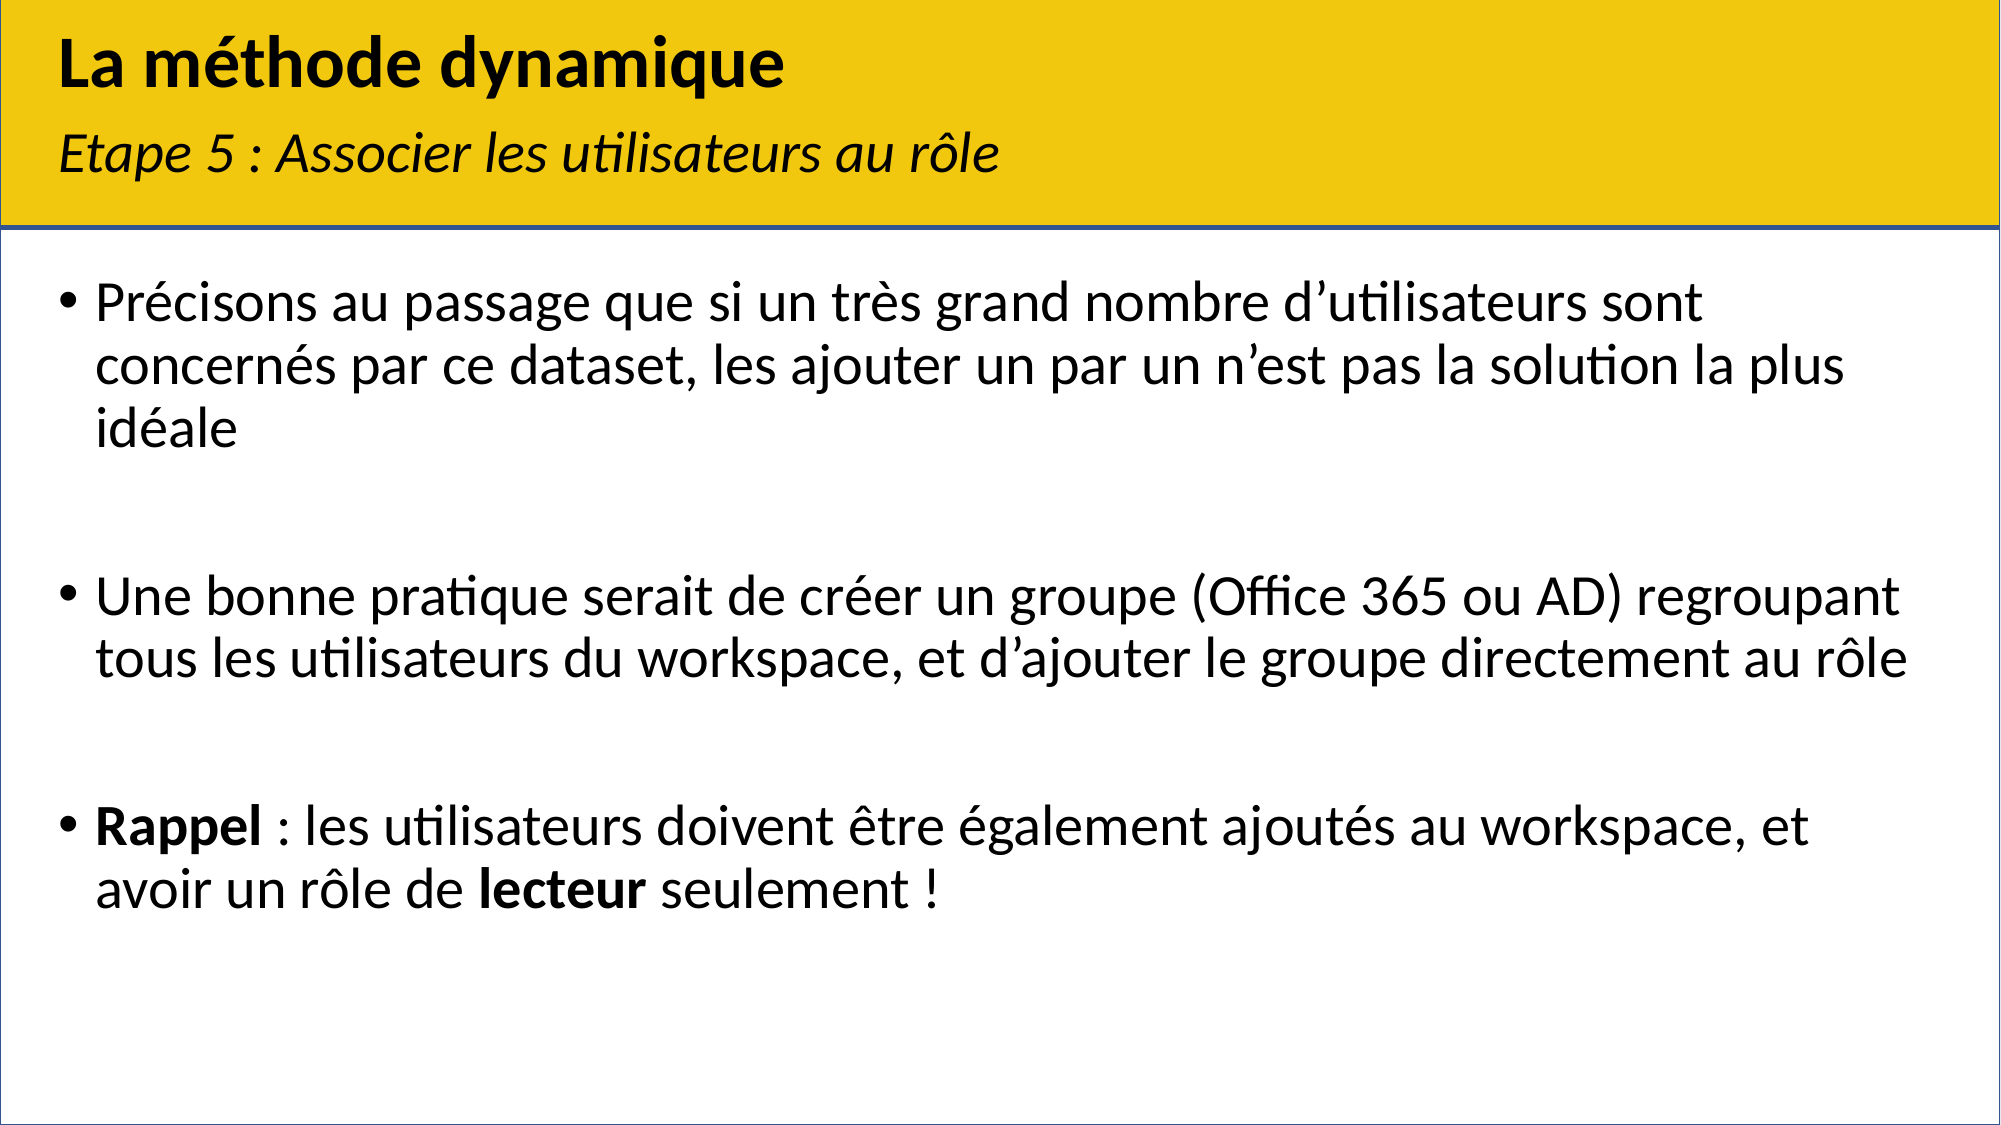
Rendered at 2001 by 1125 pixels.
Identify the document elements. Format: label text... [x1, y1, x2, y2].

title La méthode dynamique [43, 16, 1940, 112]
list Etape 5 : Associer les utilisateurs au rôle [43, 114, 1680, 193]
list Précisons au passage que si un très grand nombre d’utilisateurs sont concernés par ce dataset, les ajouter un par un n’est pas la solution la plus idéale Une bonne pratique serait de créer un groupe (Office 365 ou AD) regroupant tous les utilisateurs du workspace, et d’ajouter le groupe directement au rôle Rappel : les utilisateurs doivent être également ajoutés au workspace, et avoir un rôle de lecteur seulement ! [43, 263, 1940, 1002]
